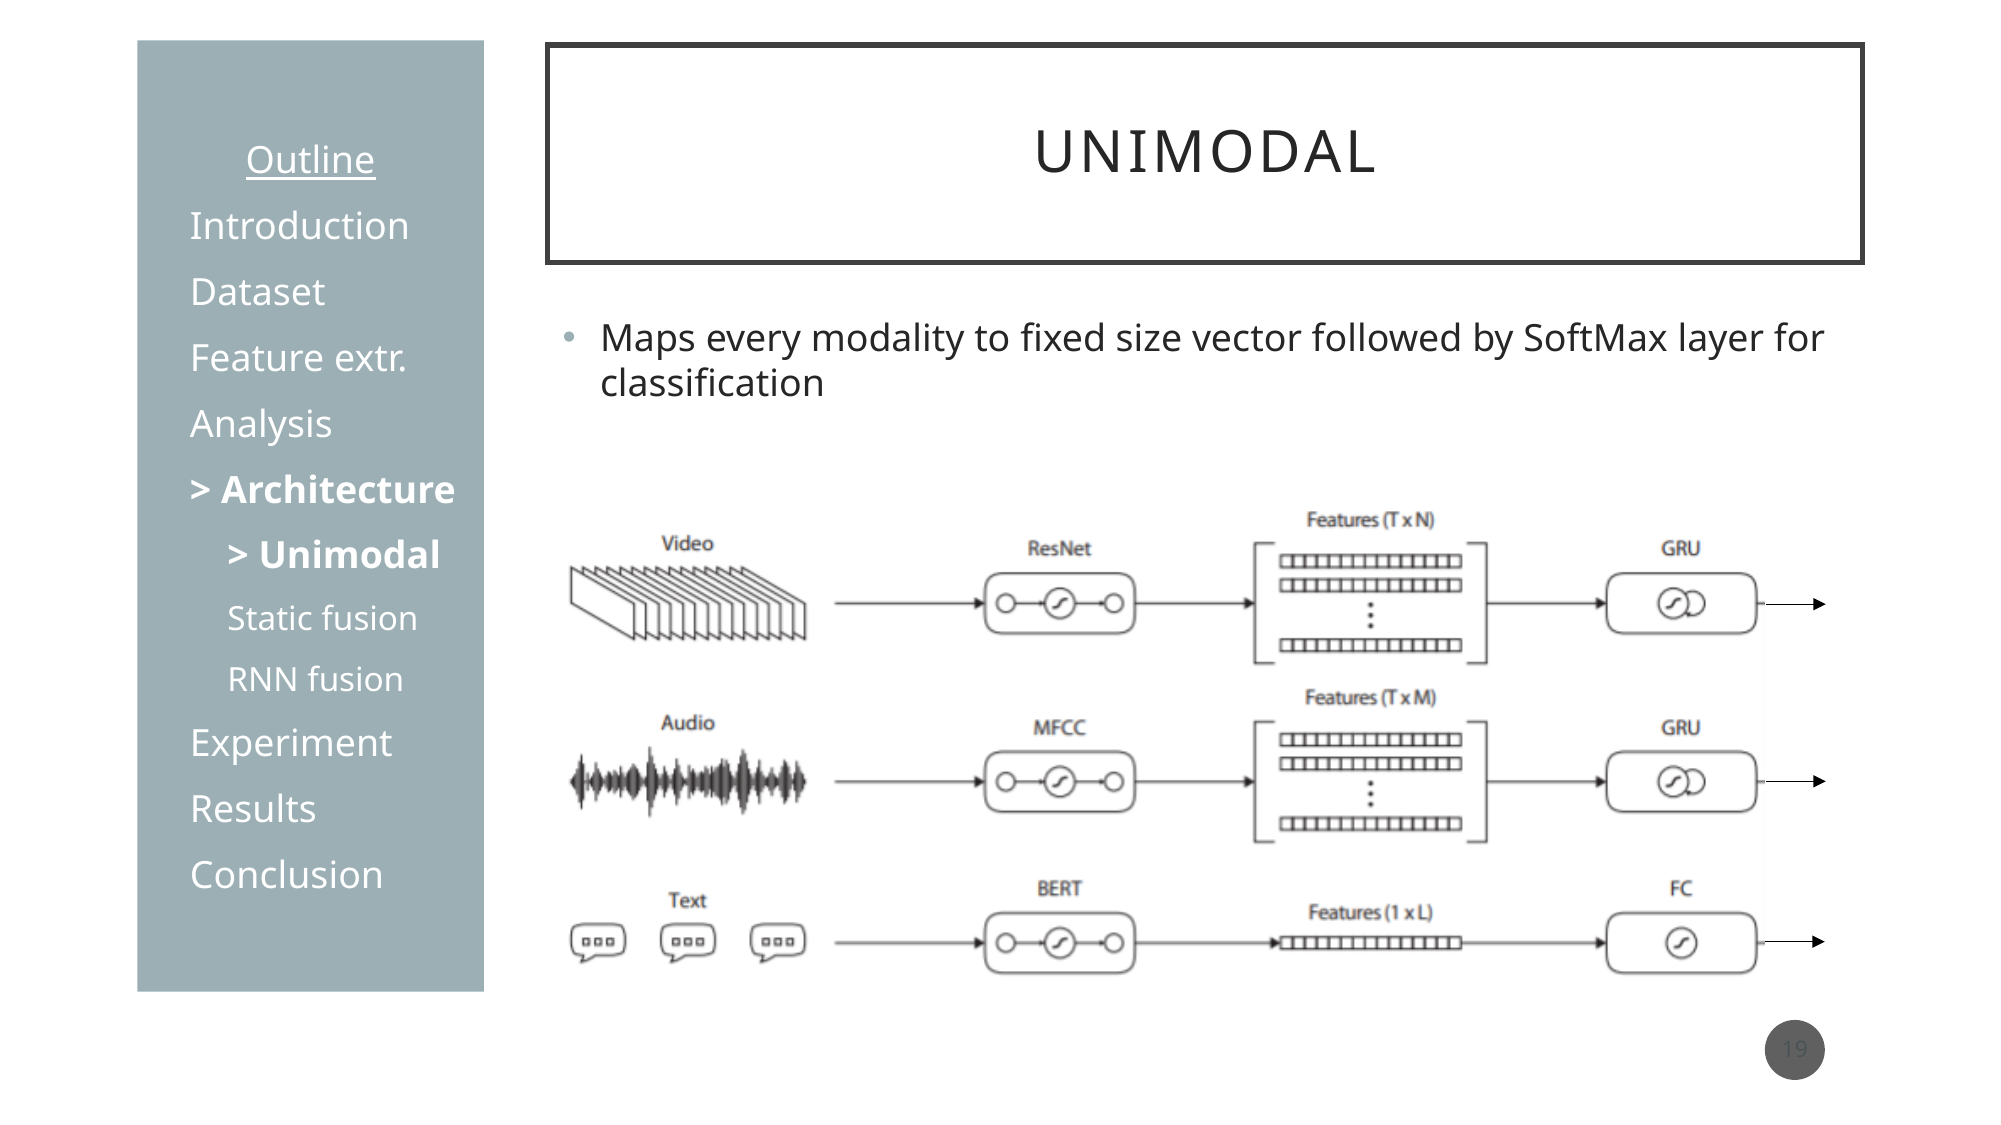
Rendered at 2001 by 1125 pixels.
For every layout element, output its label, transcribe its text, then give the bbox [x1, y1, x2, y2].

list Outline Introduction Dataset Feature extr. Analysis > Architecture > Unimodal Static fusion RNN fusion Experiment Results Conclusion [137, 40, 484, 992]
slide_number 19 [1764, 1019, 1825, 1080]
title Unimodal [545, 42, 1865, 265]
picture [554, 488, 1765, 992]
list Maps every modality to fixed size vector followed by SoftMax layer for classification [547, 306, 1863, 998]
